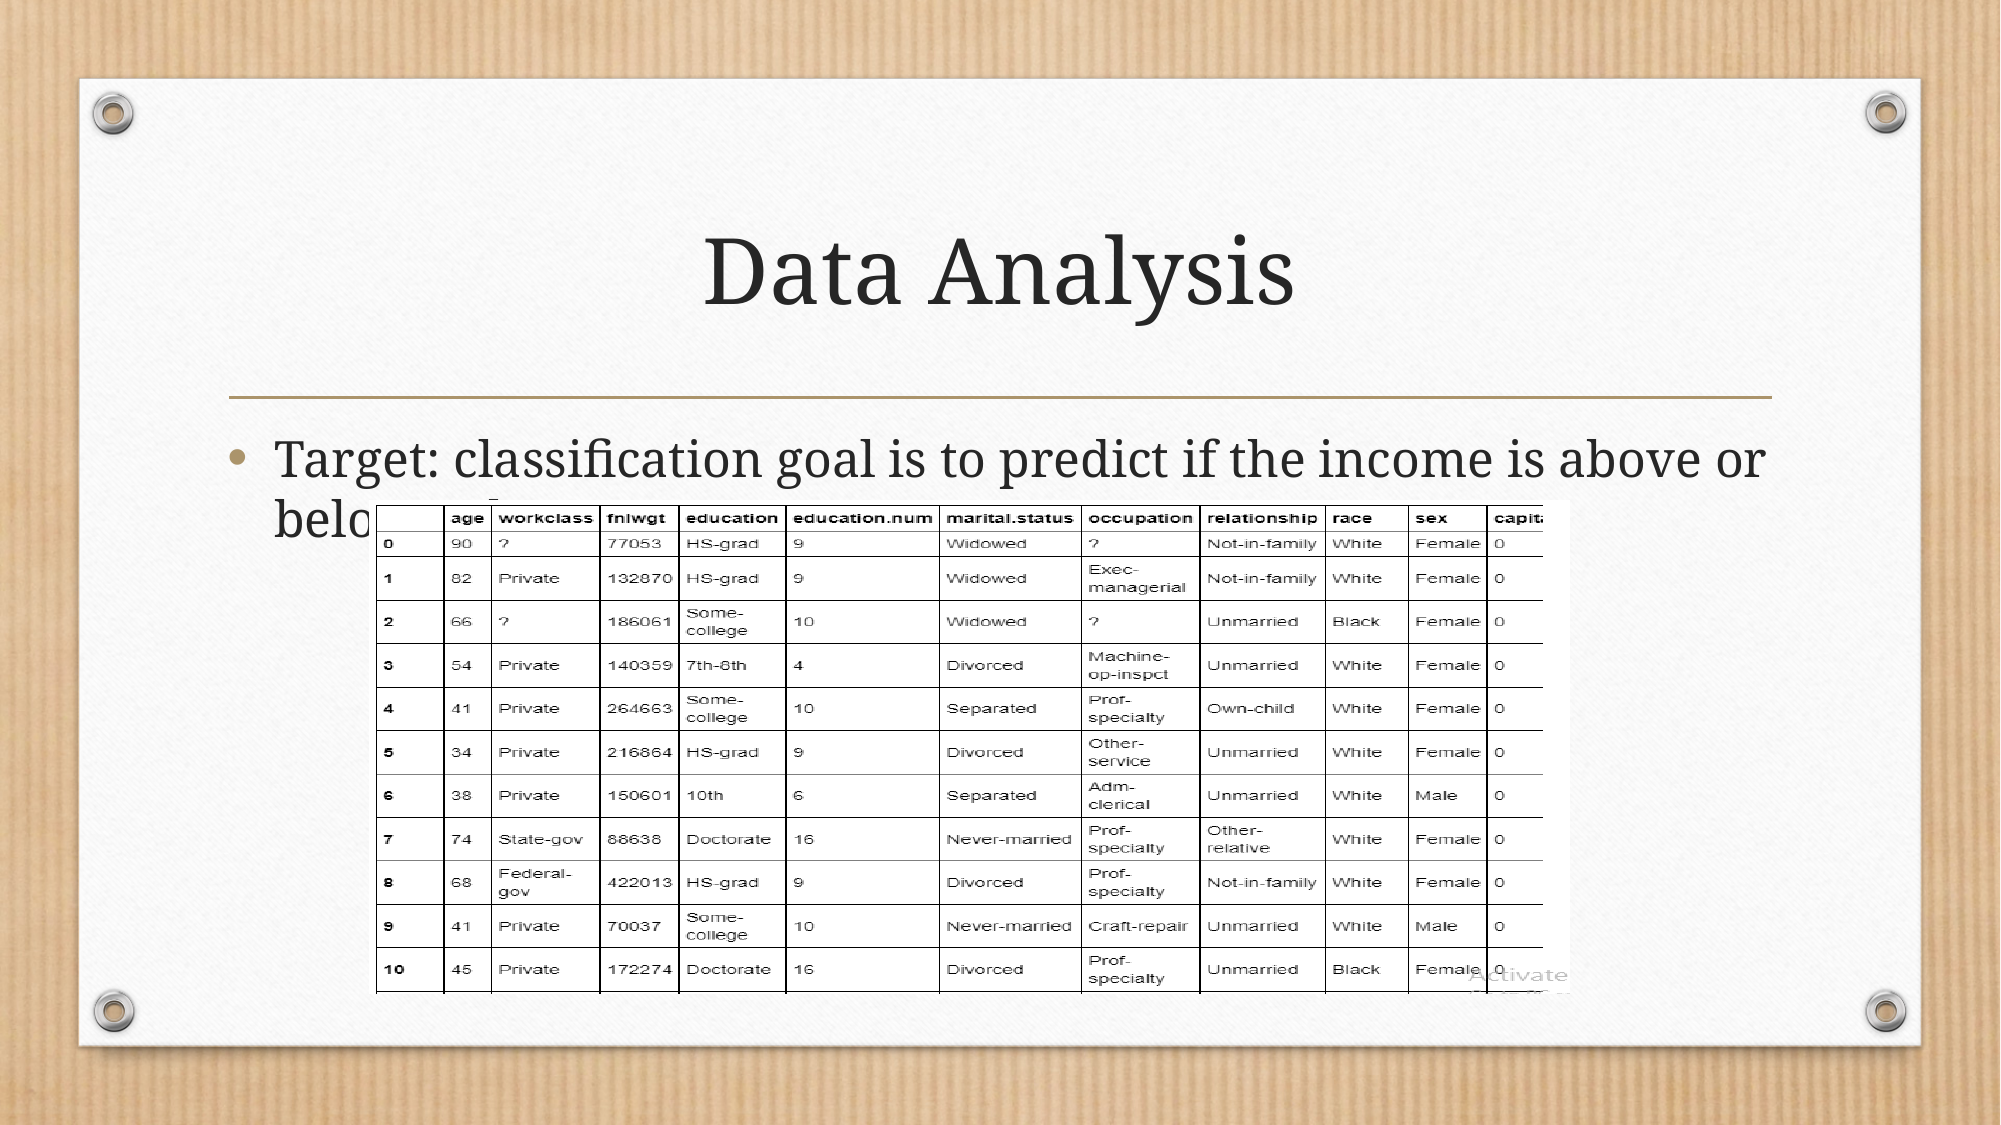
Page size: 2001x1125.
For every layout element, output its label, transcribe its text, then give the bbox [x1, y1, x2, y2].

list Target: classification goal is to predict if the income is above or below 50k [212, 419, 1788, 964]
title Data Analysis [212, 161, 1788, 375]
picture [0, 0, 2001, 1125]
